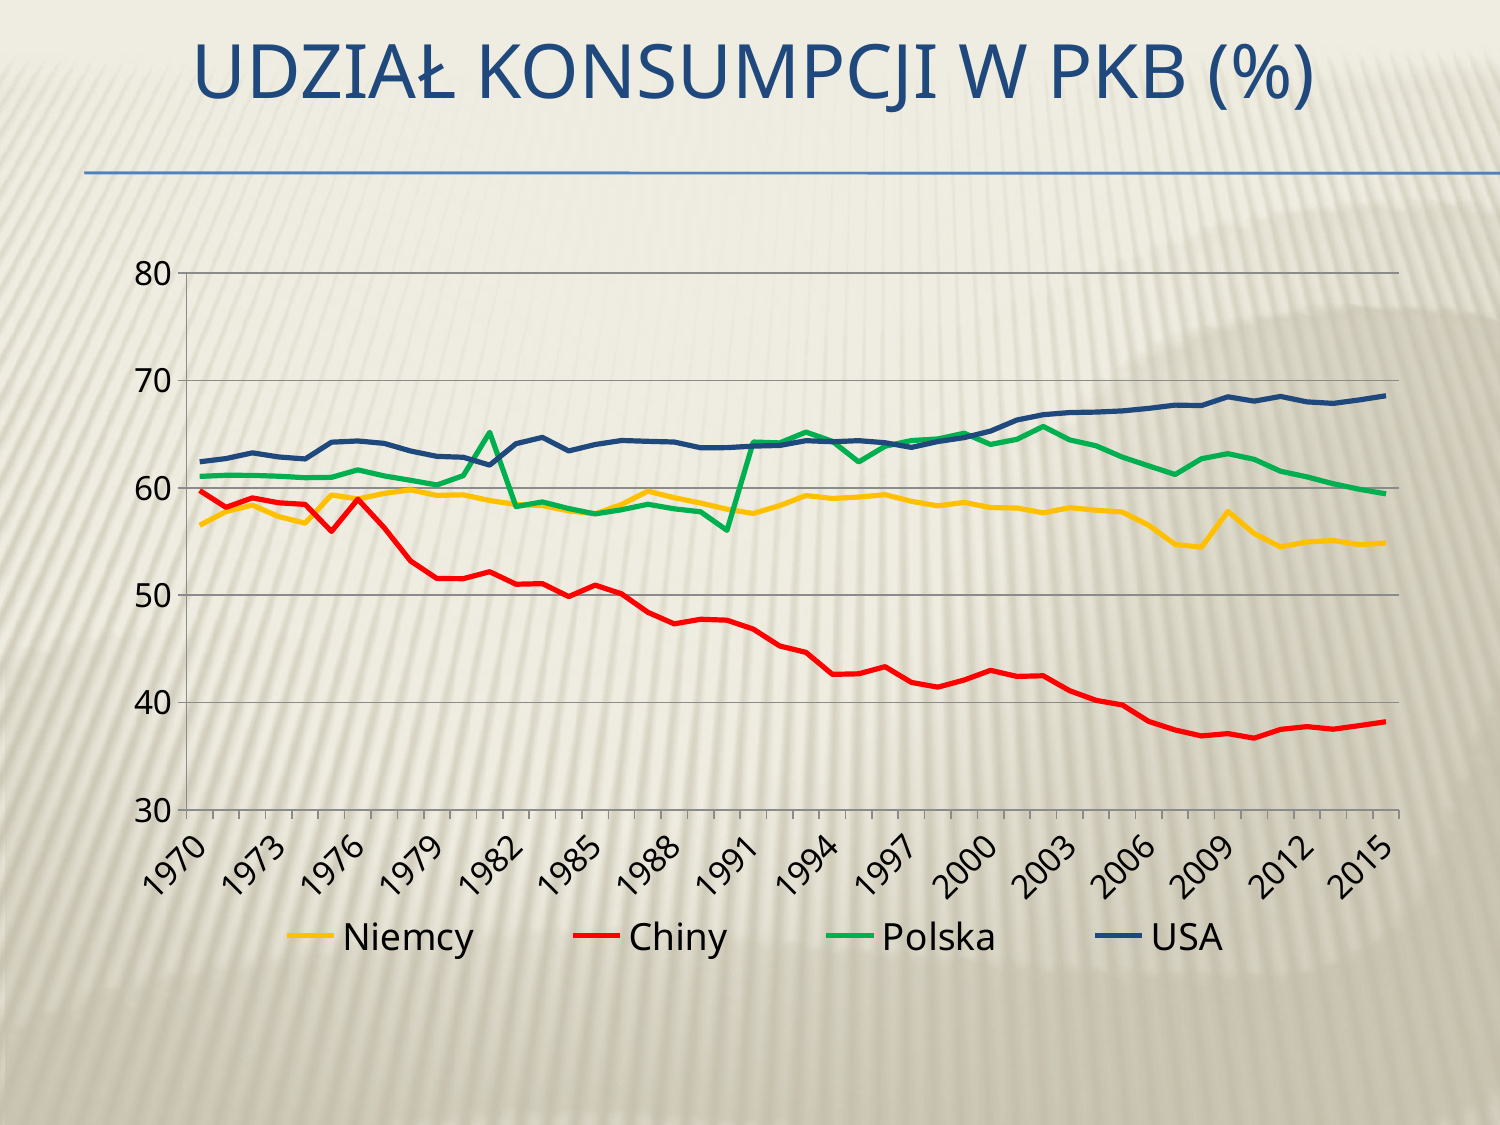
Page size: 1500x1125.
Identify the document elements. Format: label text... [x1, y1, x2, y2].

chart [100, 243, 1436, 1000]
title Udział konsumpcji w pkb (%) [41, 0, 1467, 138]
